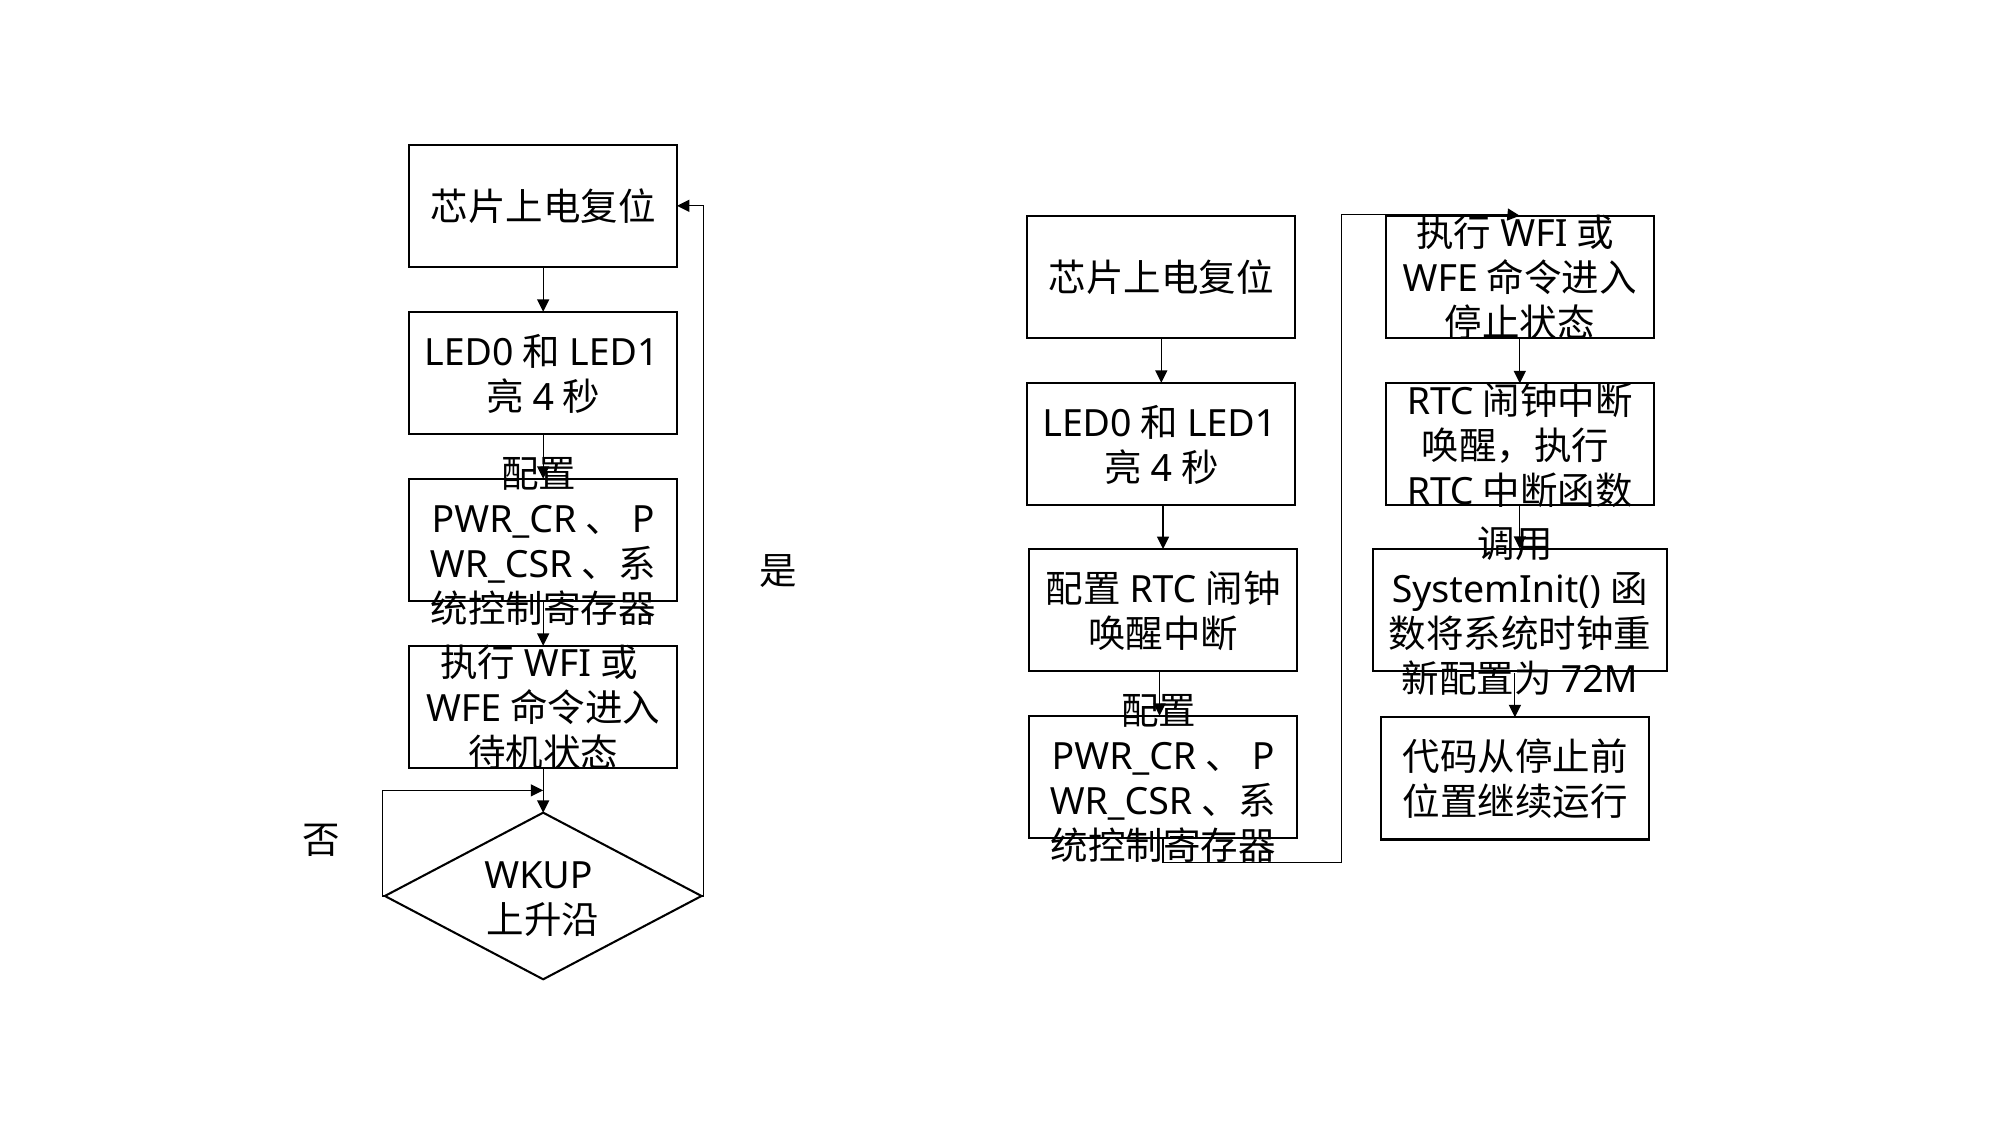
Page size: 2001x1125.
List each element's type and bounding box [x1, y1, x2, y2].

text_box [287, 144, 810, 980]
text_box [1027, 215, 1667, 840]
